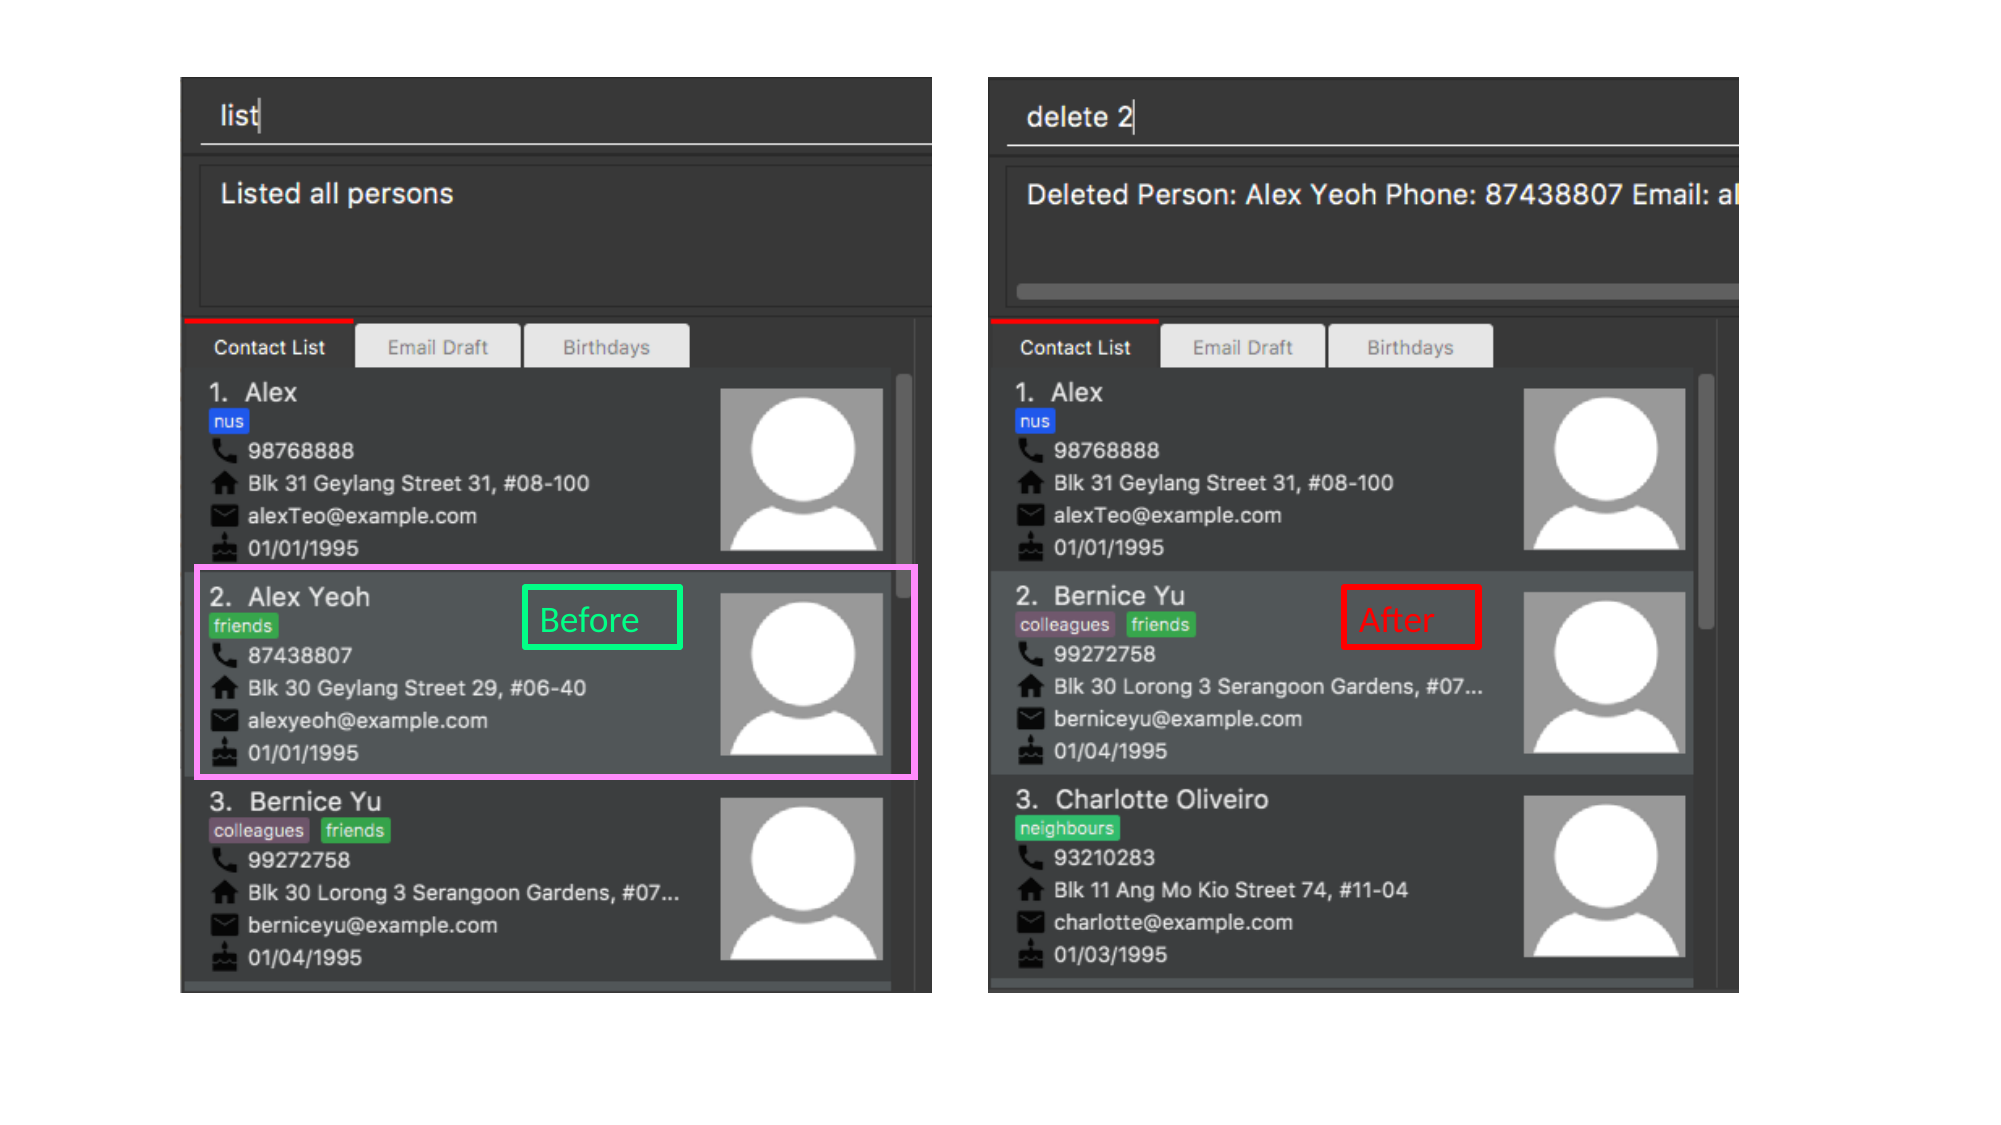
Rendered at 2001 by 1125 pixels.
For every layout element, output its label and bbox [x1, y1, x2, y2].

picture [180, 77, 932, 993]
picture [988, 77, 1739, 993]
